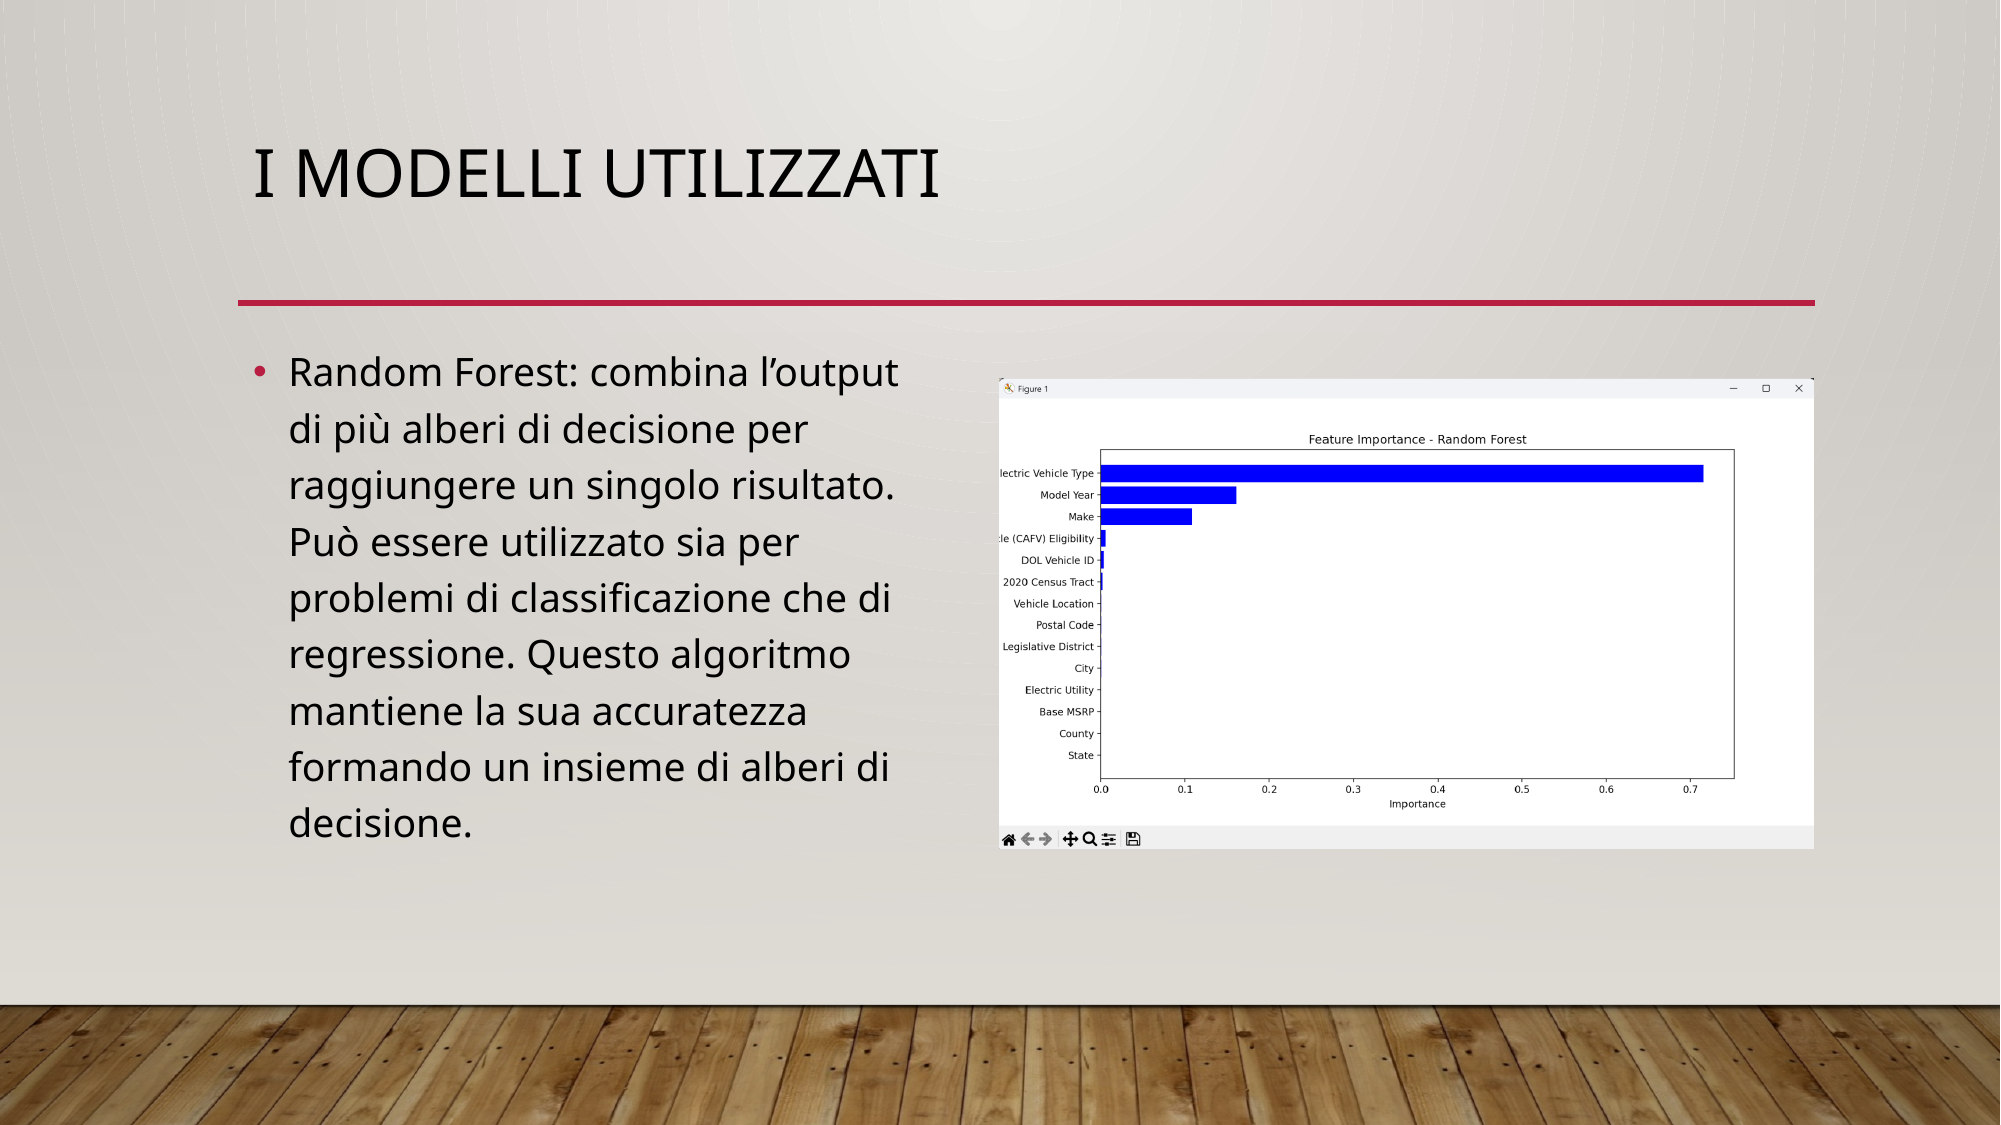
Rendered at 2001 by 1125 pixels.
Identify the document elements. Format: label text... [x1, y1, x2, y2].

picture [999, 378, 1814, 849]
list Random Forest: combina l’output di più alberi di decisione per raggiungere un singolo risultato. Può essere utilizzato sia per problemi di classificazione che di regressione. Questo algoritmo mantiene la sua accuratezza formando un insieme di alberi di decisione. [238, 330, 921, 897]
picture [0, 1005, 2000, 1125]
title I MODELLI UTILIZZATI [238, 131, 1814, 305]
